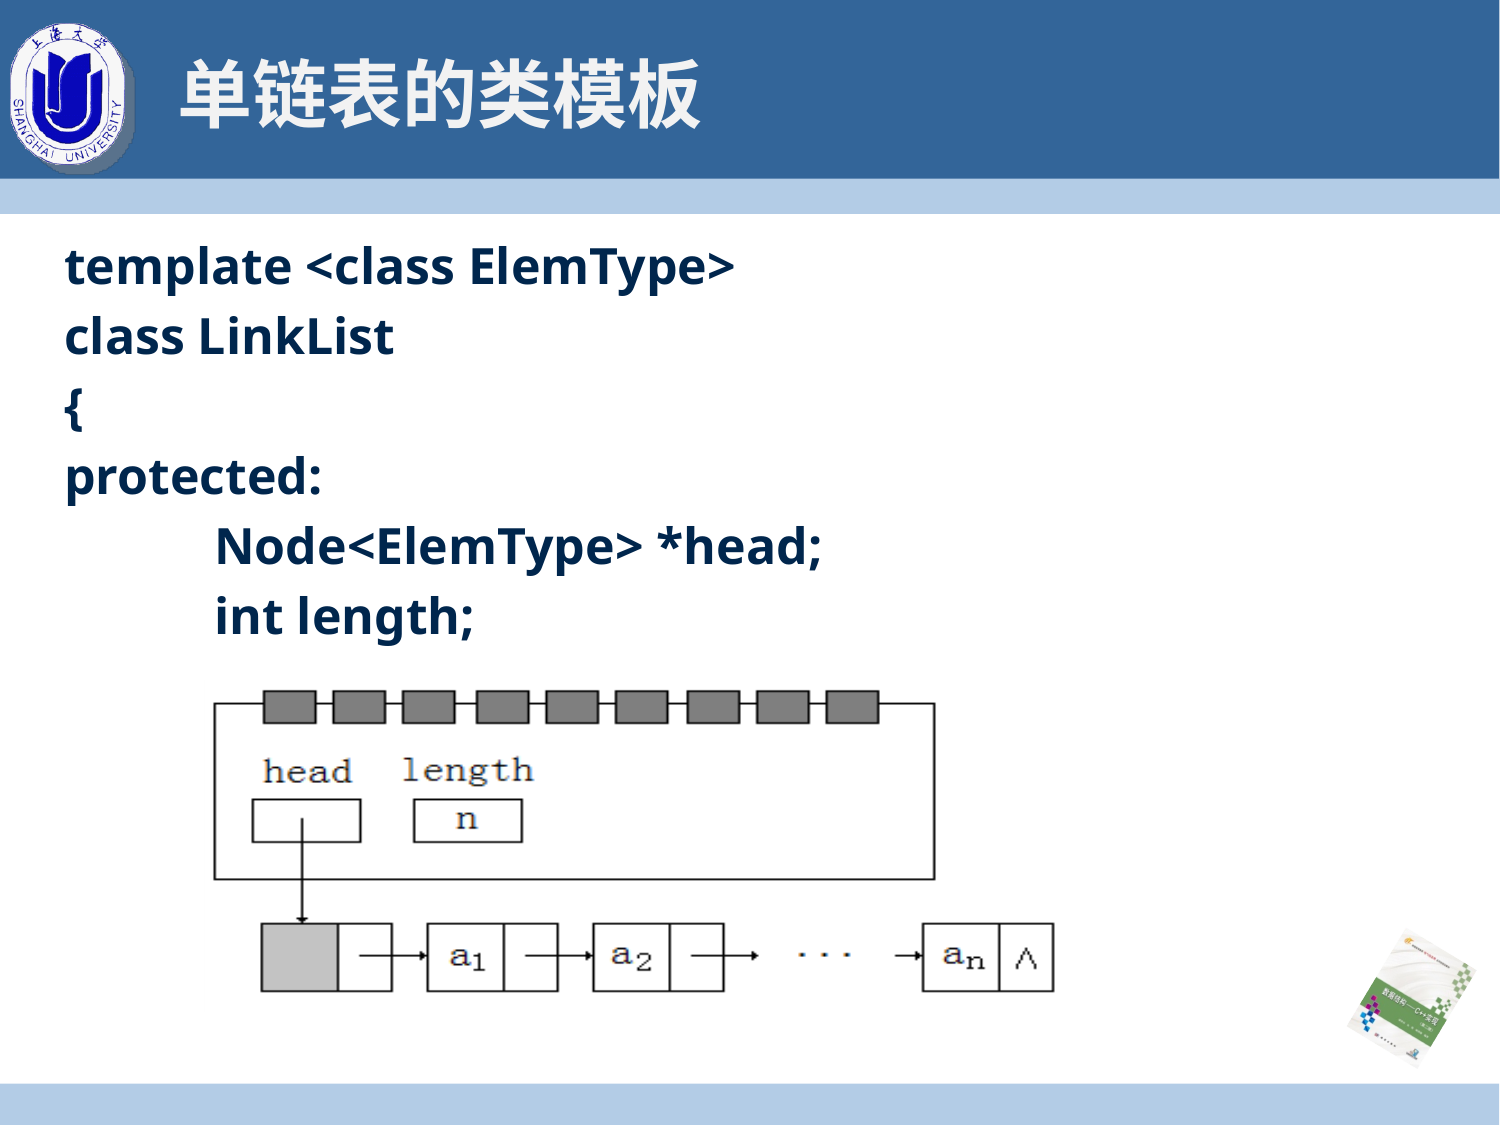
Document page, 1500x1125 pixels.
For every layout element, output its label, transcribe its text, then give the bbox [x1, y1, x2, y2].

picture [4, 17, 128, 176]
picture [203, 680, 1075, 1012]
picture [1347, 928, 1476, 1068]
list template <class ElemType> class LinkList { protected: Node<ElemType> *head; int length; [49, 227, 1283, 699]
title 单链表的类模板 [162, 23, 1436, 161]
